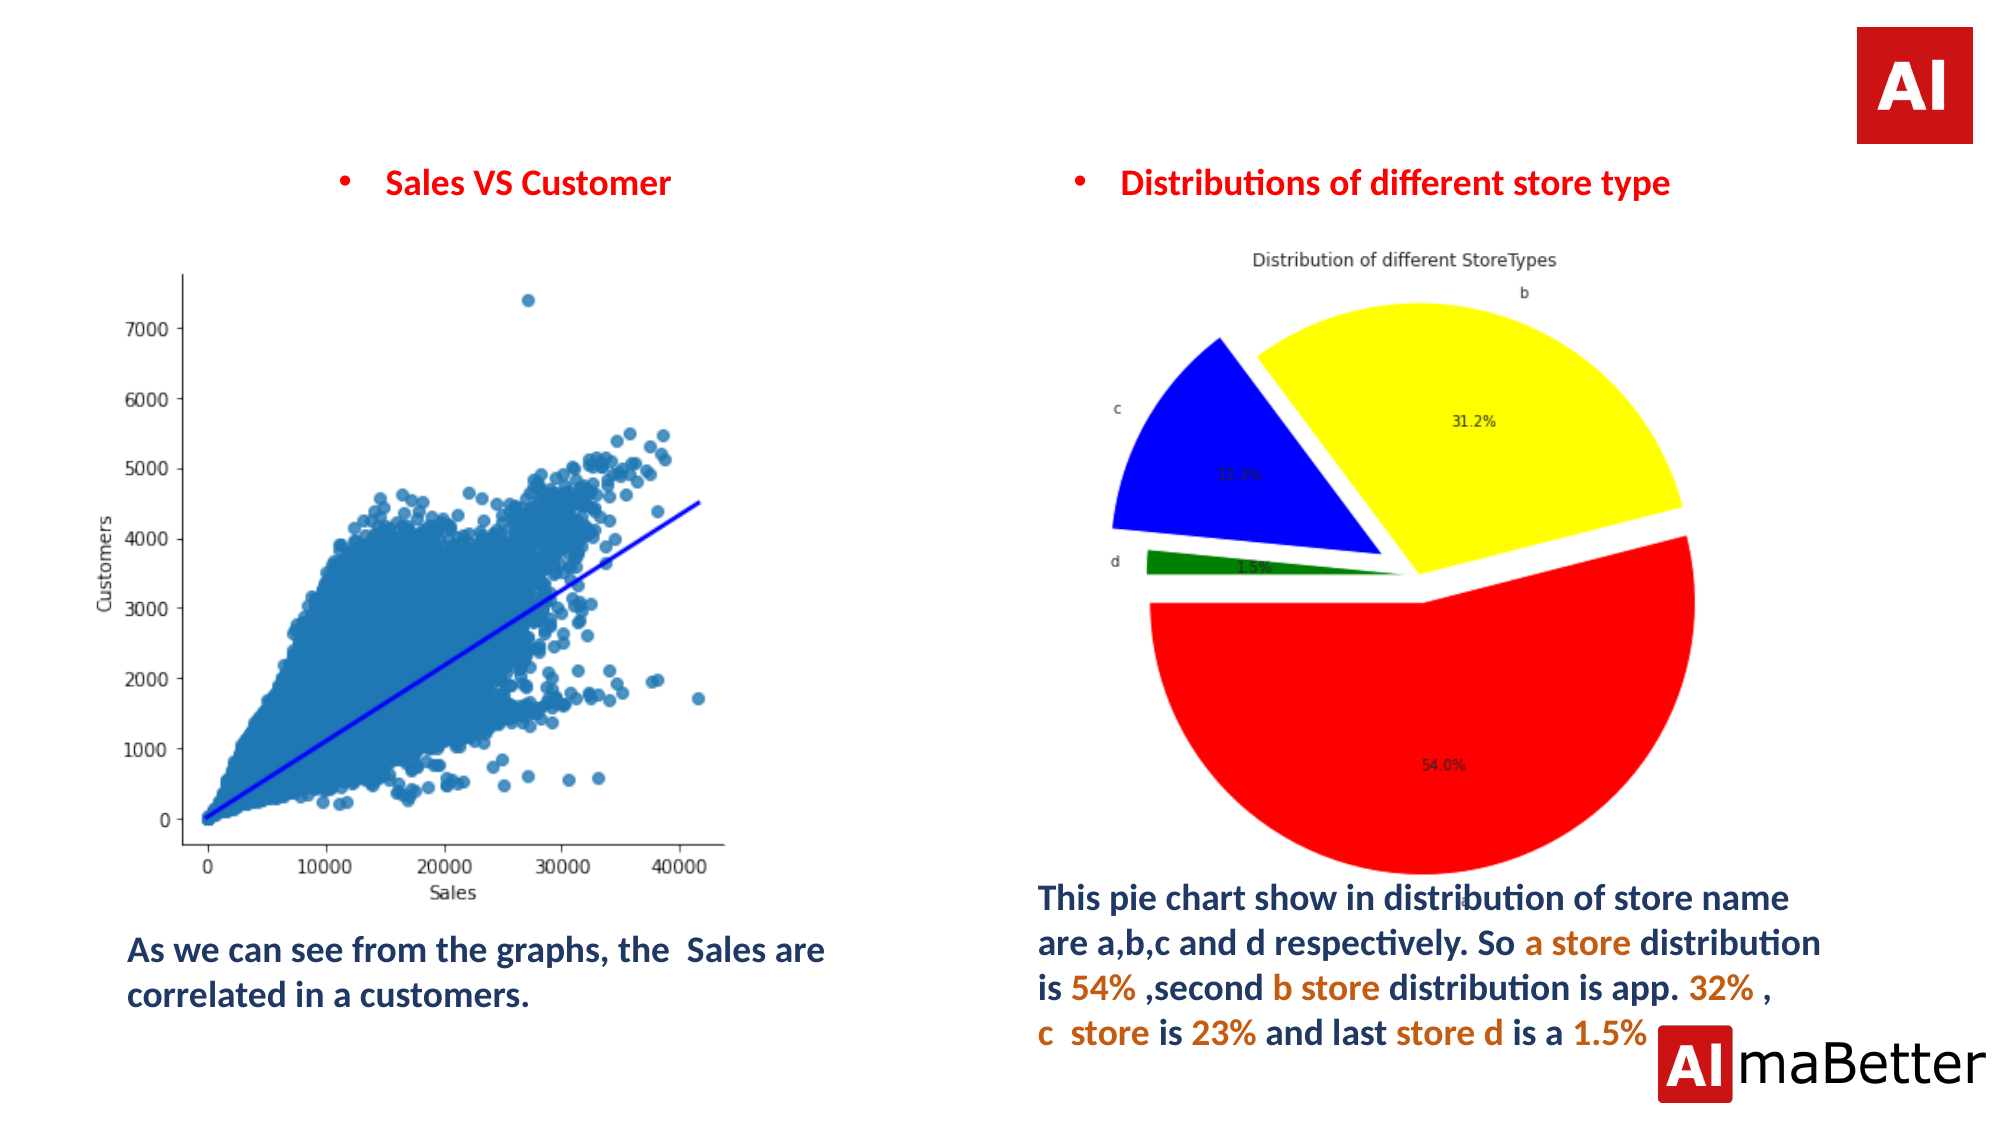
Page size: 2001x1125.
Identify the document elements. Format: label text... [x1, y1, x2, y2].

picture [1857, 27, 1973, 144]
picture [83, 263, 735, 915]
picture [1072, 241, 1737, 918]
text_box Sales VS Customer [323, 150, 690, 211]
picture [1657, 1019, 1986, 1107]
text_box This pie chart show in distribution of store name are a,b,c and d respectively. So a store distribution is 54% ,second b store distribution is app. 32% , c store is 23% and last store d is a 1.5% [1023, 865, 1865, 1061]
text_box As we can see from the graphs, the Sales are correlated in a customers. [112, 917, 954, 1023]
text_box Distributions of different store type [908, 150, 1694, 211]
